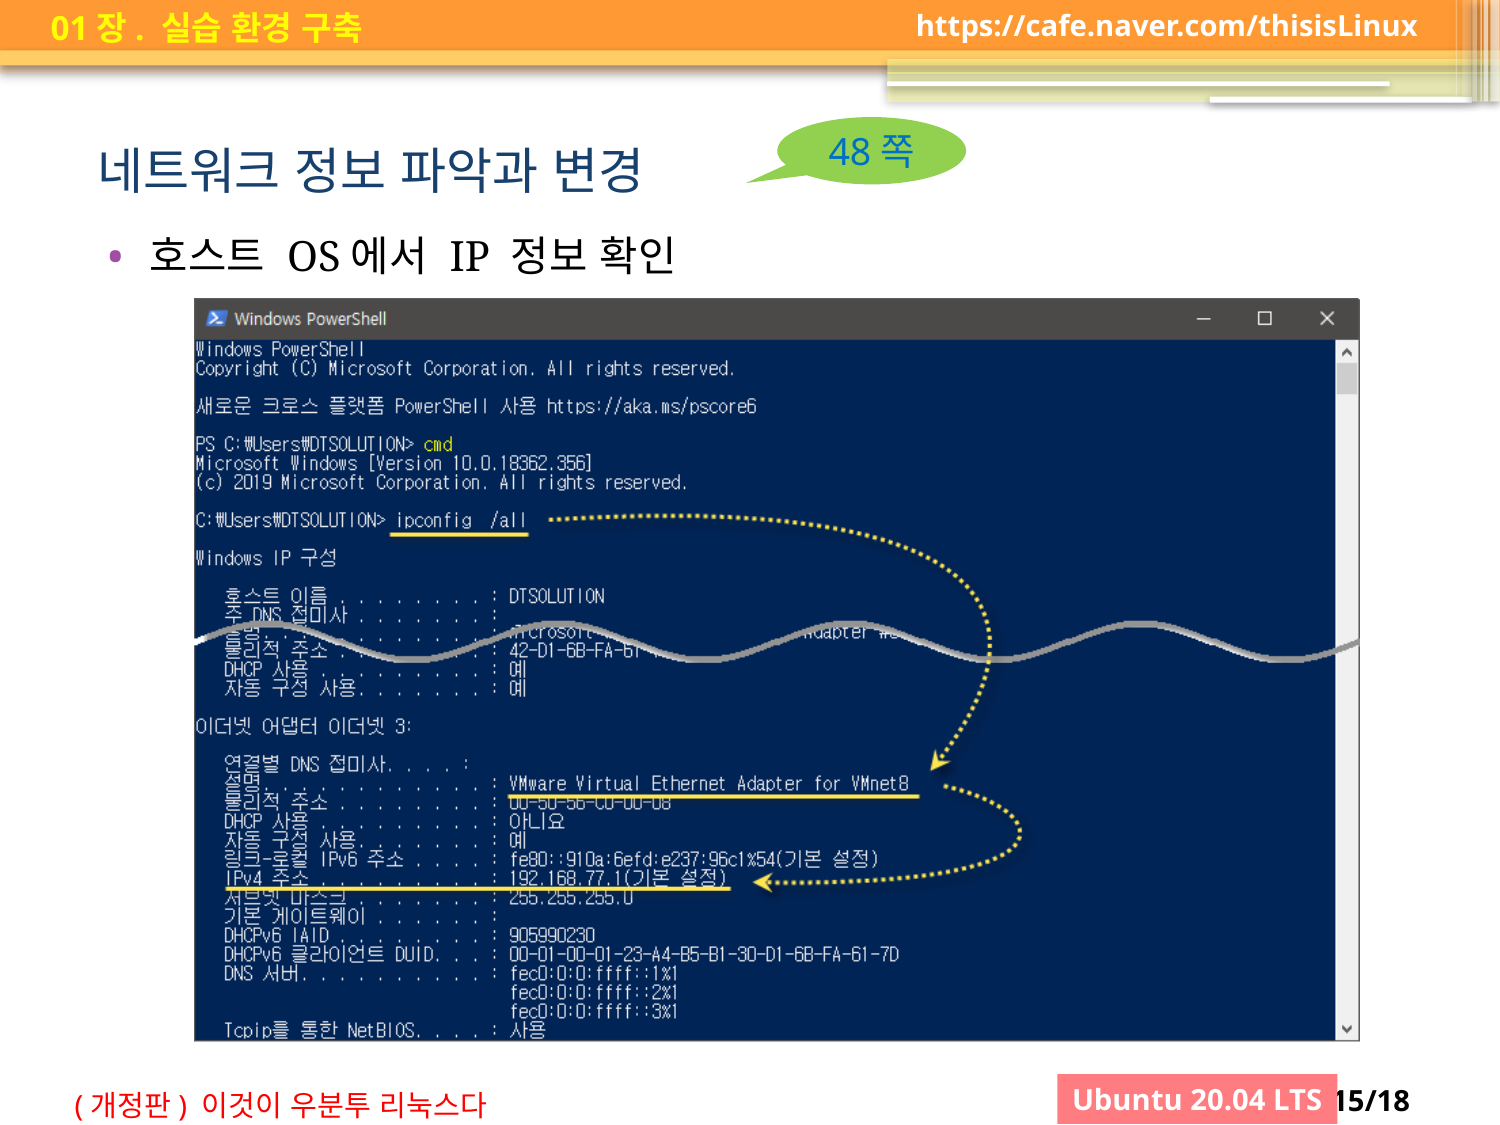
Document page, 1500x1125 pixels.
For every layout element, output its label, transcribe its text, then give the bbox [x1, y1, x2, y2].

text_box 48쪽 [744, 115, 968, 186]
list 호스트 OS에서 IP 정보 확인 [75, 222, 1425, 985]
title 네트워크 정보 파악과 변경 [82, 117, 1432, 223]
picture [194, 297, 1360, 1043]
